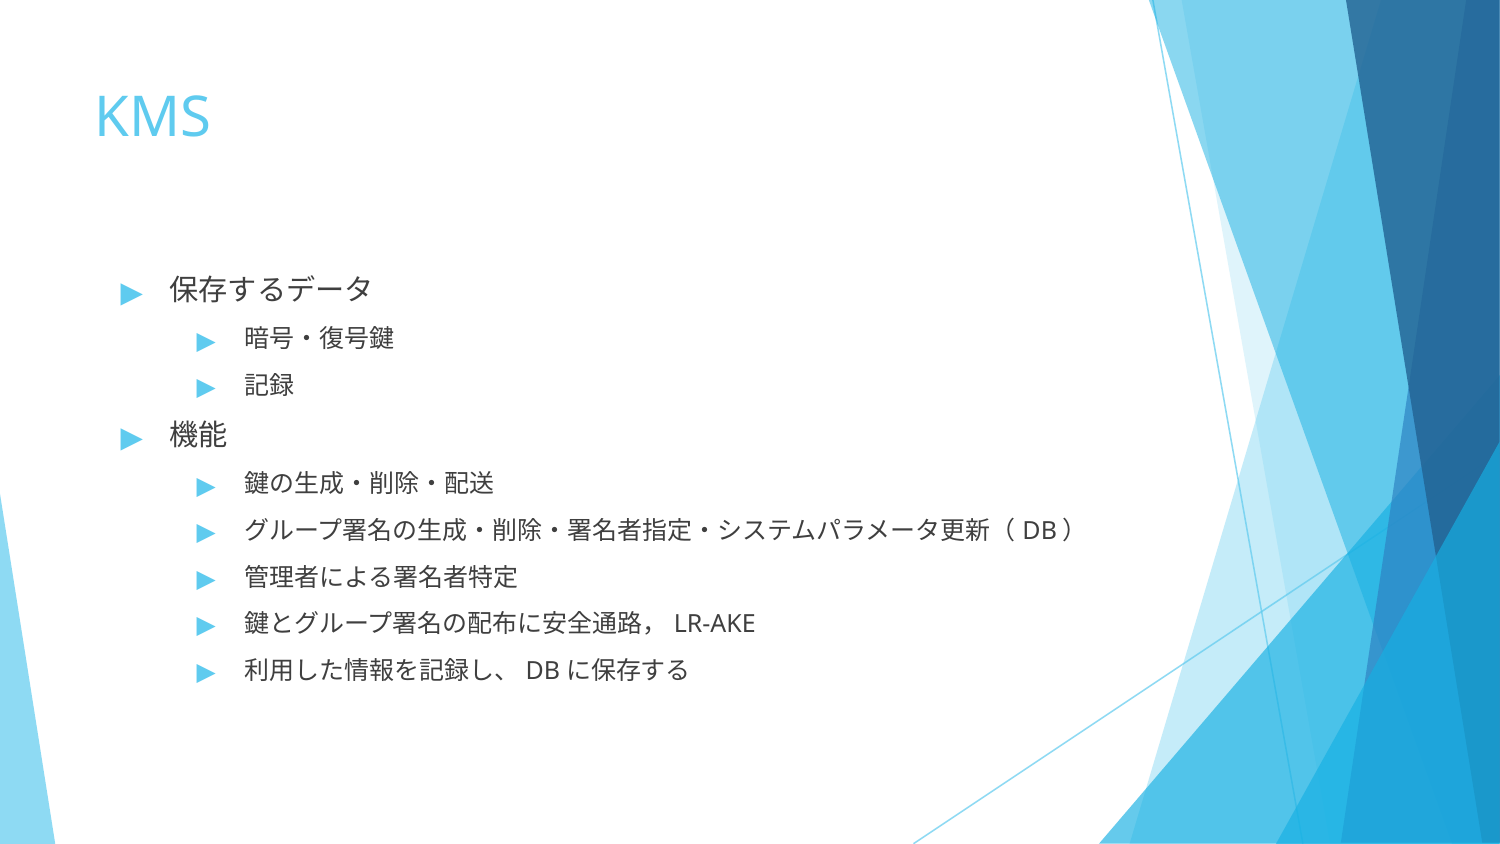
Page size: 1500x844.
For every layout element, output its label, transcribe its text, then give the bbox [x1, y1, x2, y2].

list 保存するデータ 暗号・復号鍵 記録 機能 鍵の生成・削除・配送 グループ署名の生成・削除・署名者指定・システムパラメータ更新（DB） 管理者による署名者特定 鍵とグループ署名の配布に安全通路，LR-AKE 利用した情報を記録し、DBに保存する [83, 265, 1141, 744]
title KMS [83, 75, 1141, 238]
